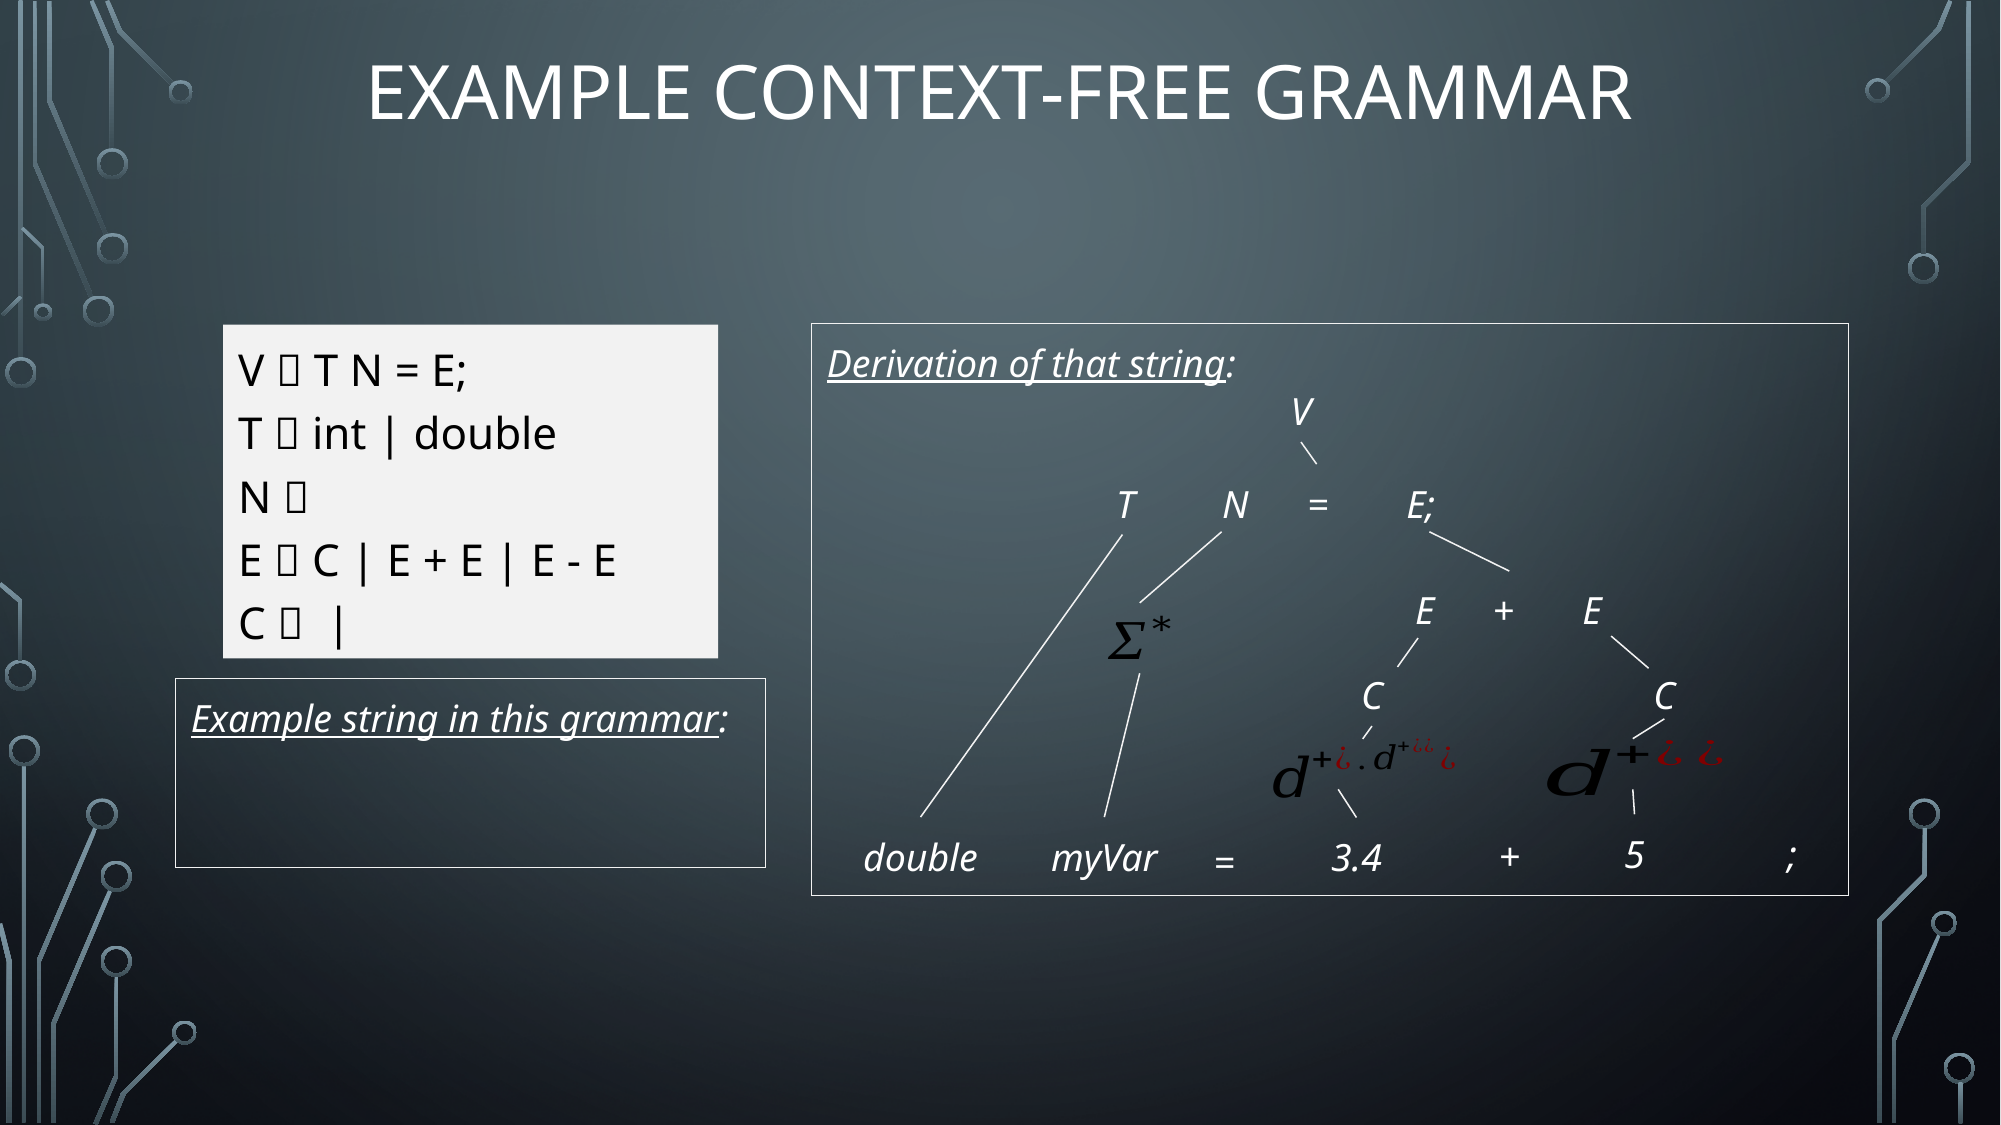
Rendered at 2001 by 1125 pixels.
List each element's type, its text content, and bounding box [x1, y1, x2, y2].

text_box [811, 322, 1849, 896]
title Example Context-Free Grammar [187, 38, 1813, 152]
